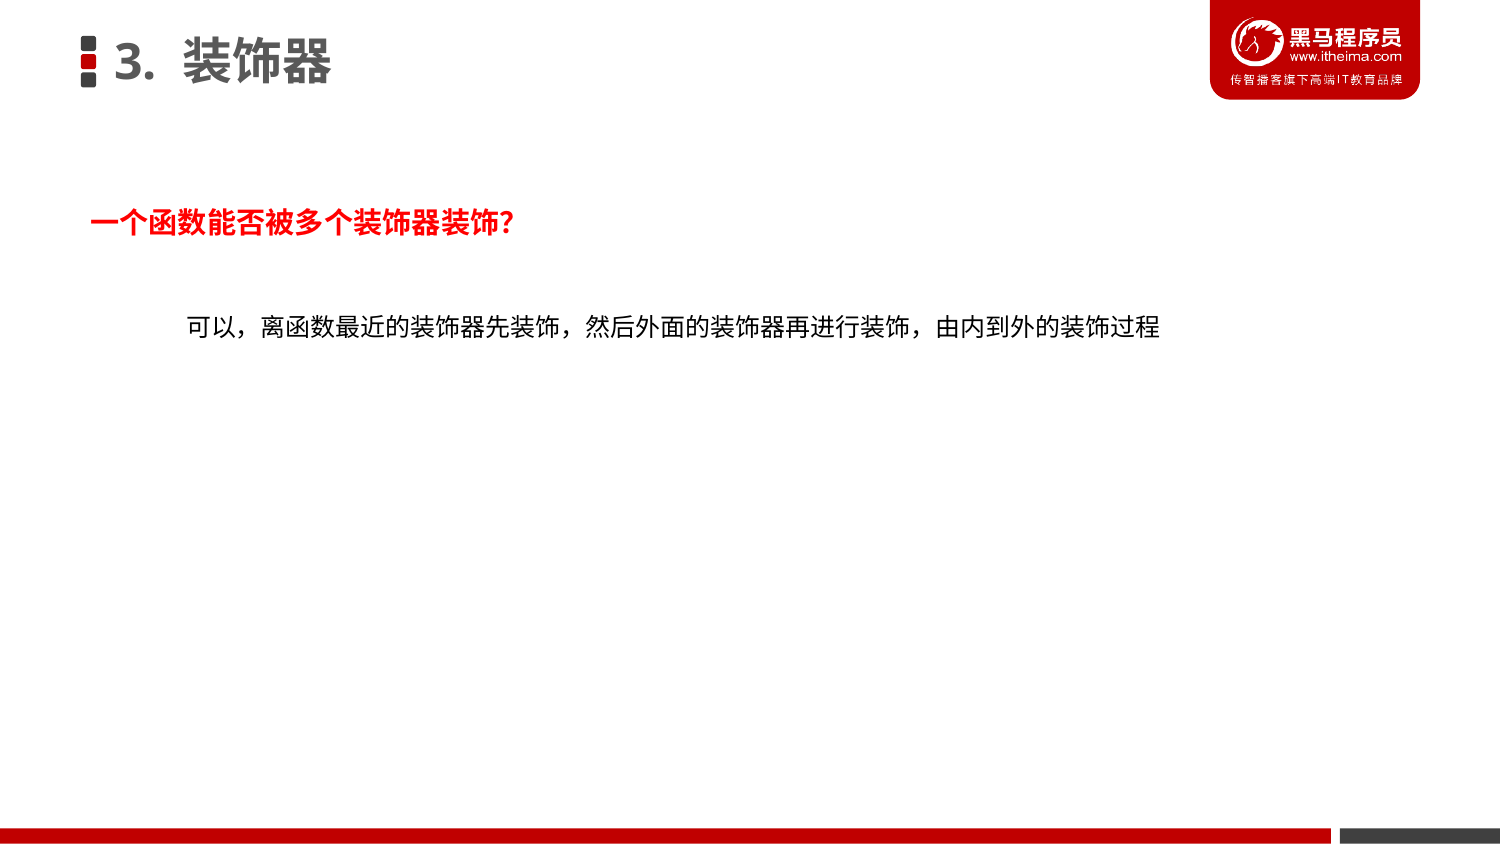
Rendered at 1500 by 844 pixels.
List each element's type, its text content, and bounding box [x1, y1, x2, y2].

text_box 可以，离函数最近的装饰器先装饰，然后外面的装饰器再进行装饰，由内到外的装饰过程 [171, 303, 1232, 349]
picture [1212, 8, 1421, 94]
text_box 3. 装饰器 [103, 0, 987, 130]
text_box 一个函数能否被多个装饰器装饰？ [75, 197, 544, 248]
